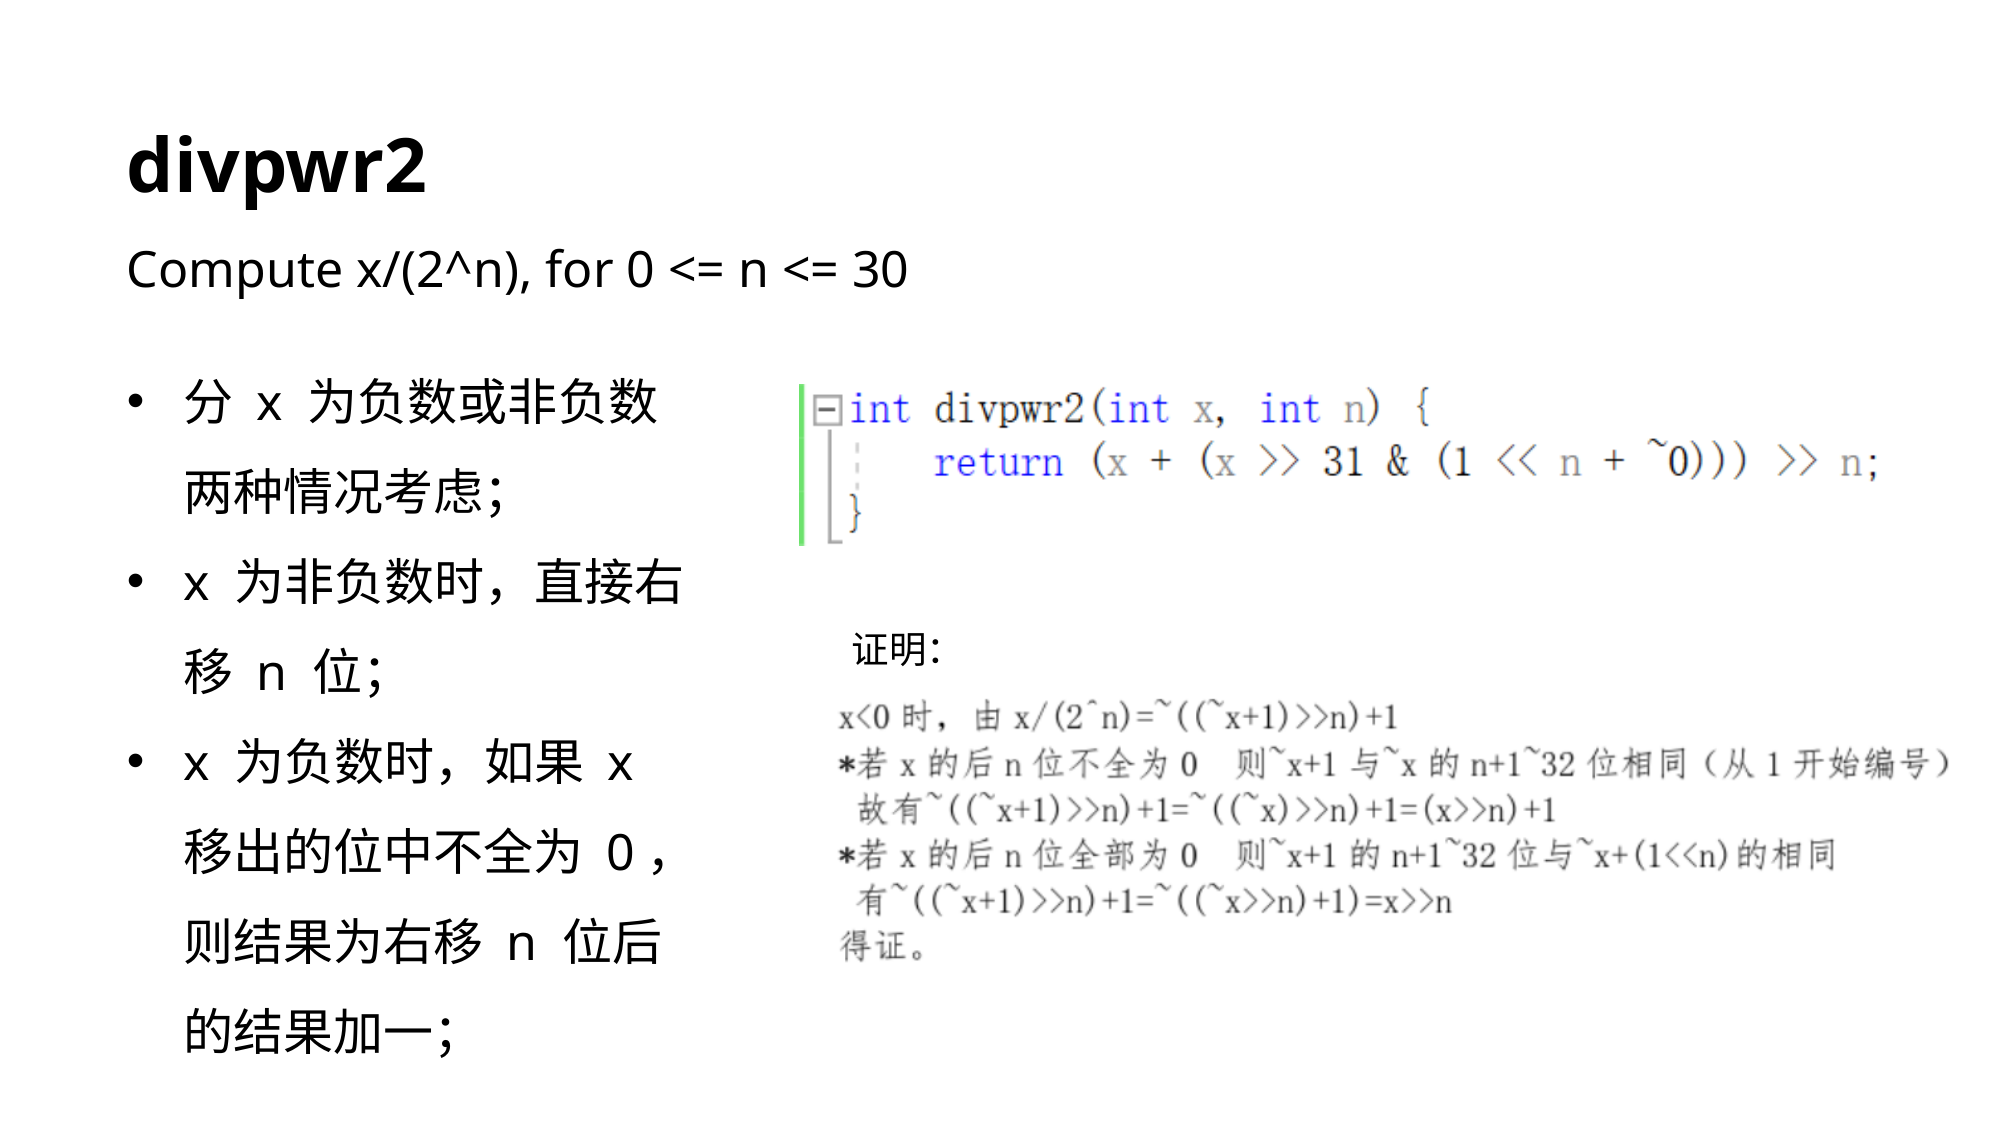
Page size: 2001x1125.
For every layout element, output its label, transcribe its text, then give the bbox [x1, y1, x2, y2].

text_box 分 x 为负数或非负数两种情况考虑； x 为非负数时，直接右移 n 位； x 为负数时，如果 x 移出的位中不全为 0，则结果为右移 n 位后的结果加一； [112, 332, 717, 1068]
picture [799, 384, 1919, 546]
text_box divpwr2 Compute x/(2^n), for 0 <= n <= 30 [112, 109, 1333, 305]
picture [799, 698, 1954, 965]
text_box 证明： [837, 619, 1054, 679]
